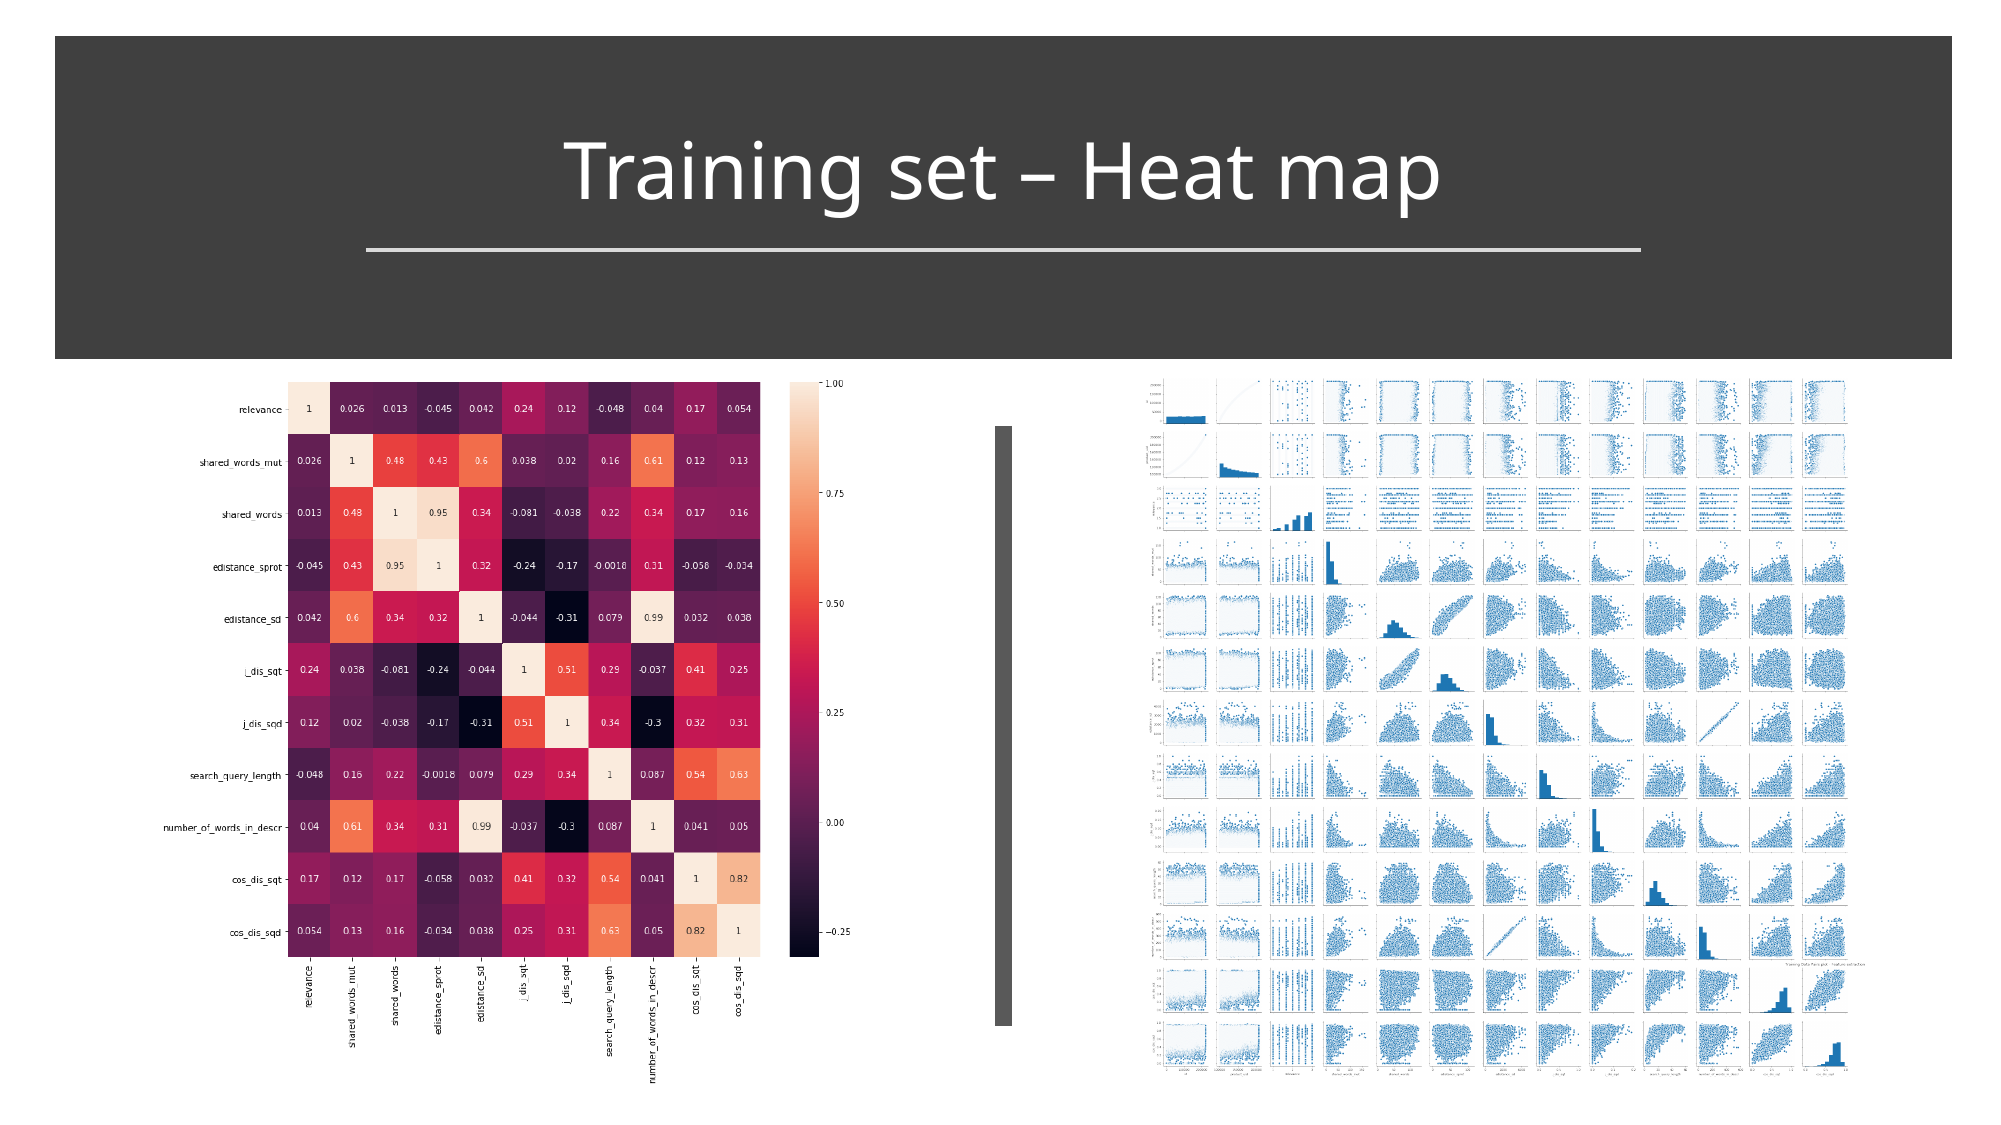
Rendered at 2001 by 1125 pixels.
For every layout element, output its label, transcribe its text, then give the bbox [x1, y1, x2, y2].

title Training set – Heat map [89, 71, 1917, 224]
text_box [64, 45, 1942, 350]
picture [1143, 375, 1867, 1078]
picture [156, 373, 857, 1088]
